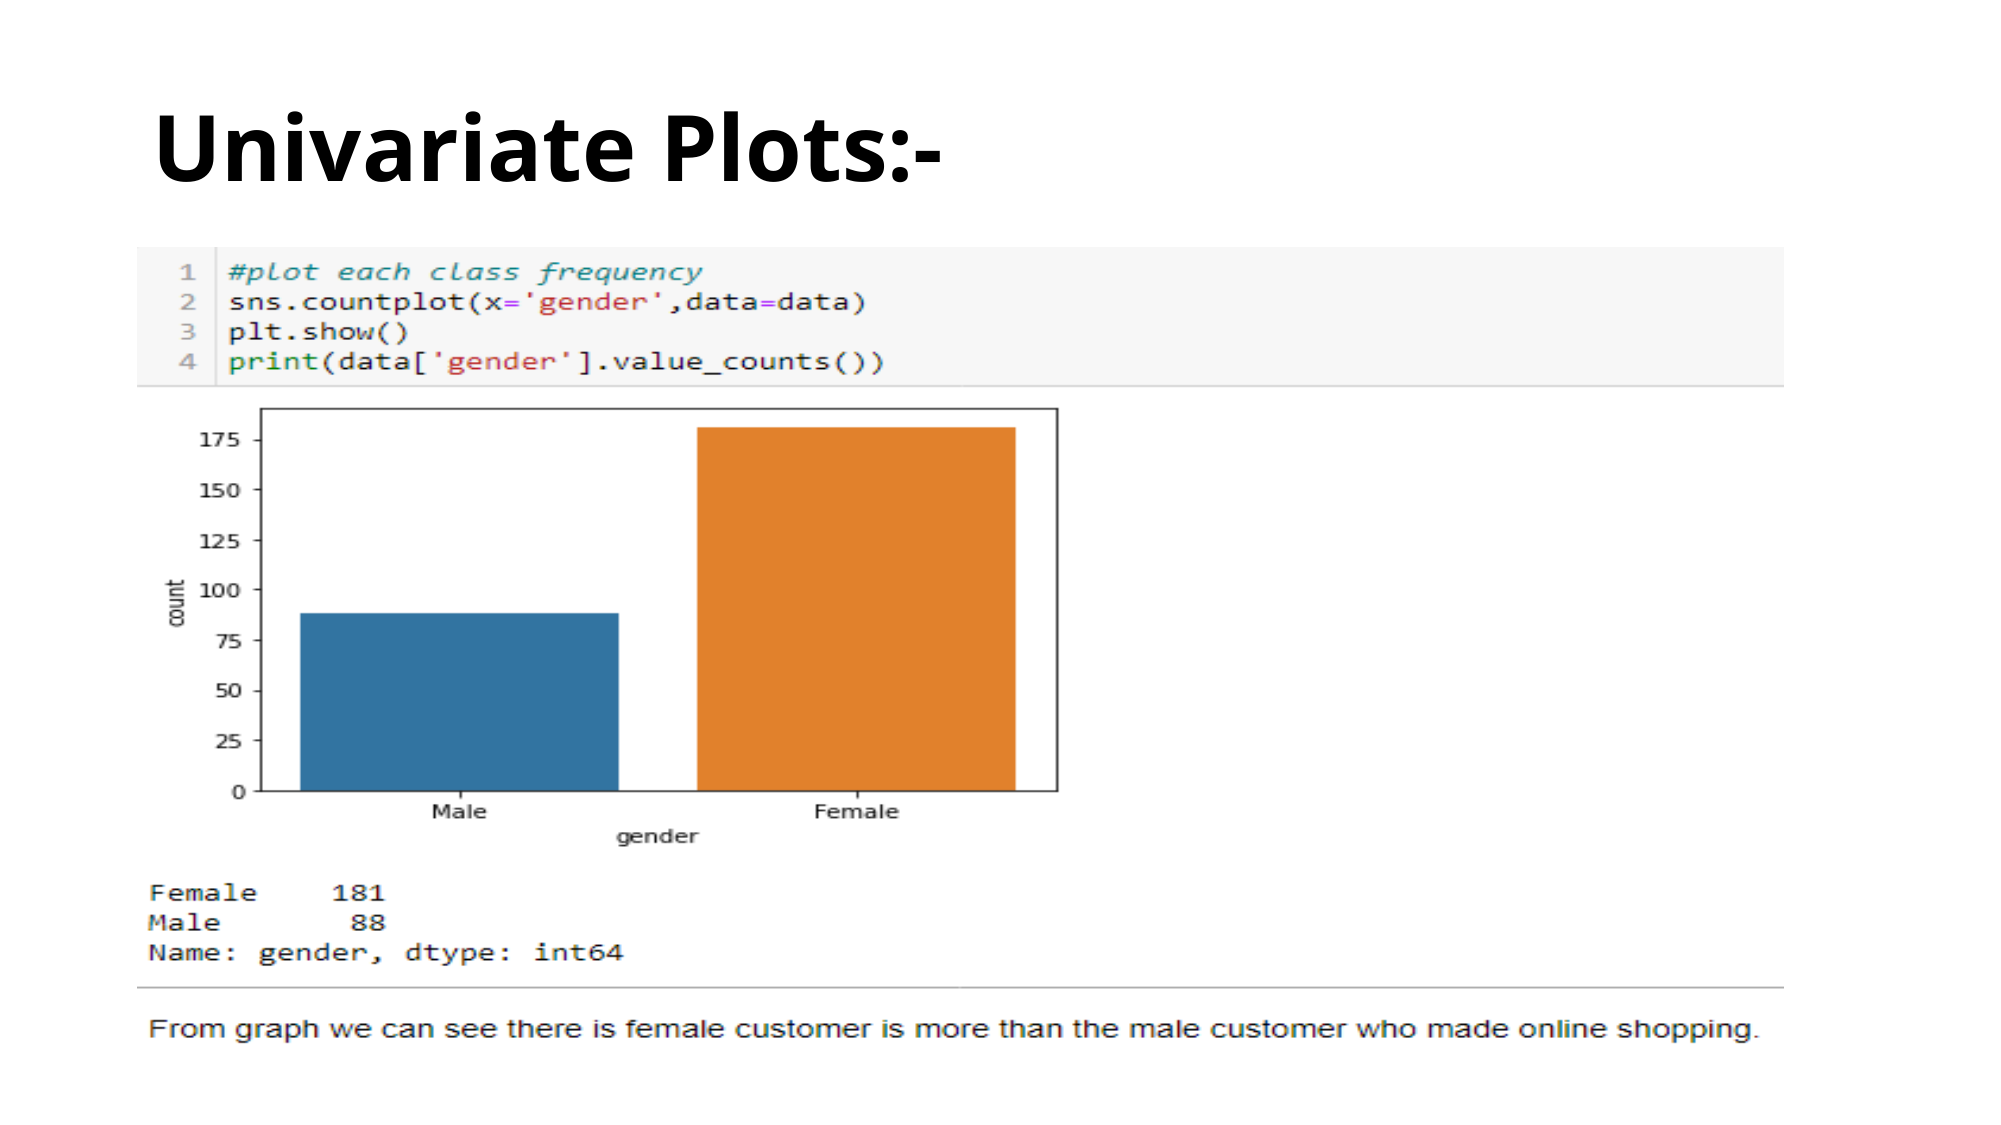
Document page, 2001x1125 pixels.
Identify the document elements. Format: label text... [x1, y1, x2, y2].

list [137, 247, 1784, 1066]
title Univariate Plots:- [137, 59, 1863, 243]
